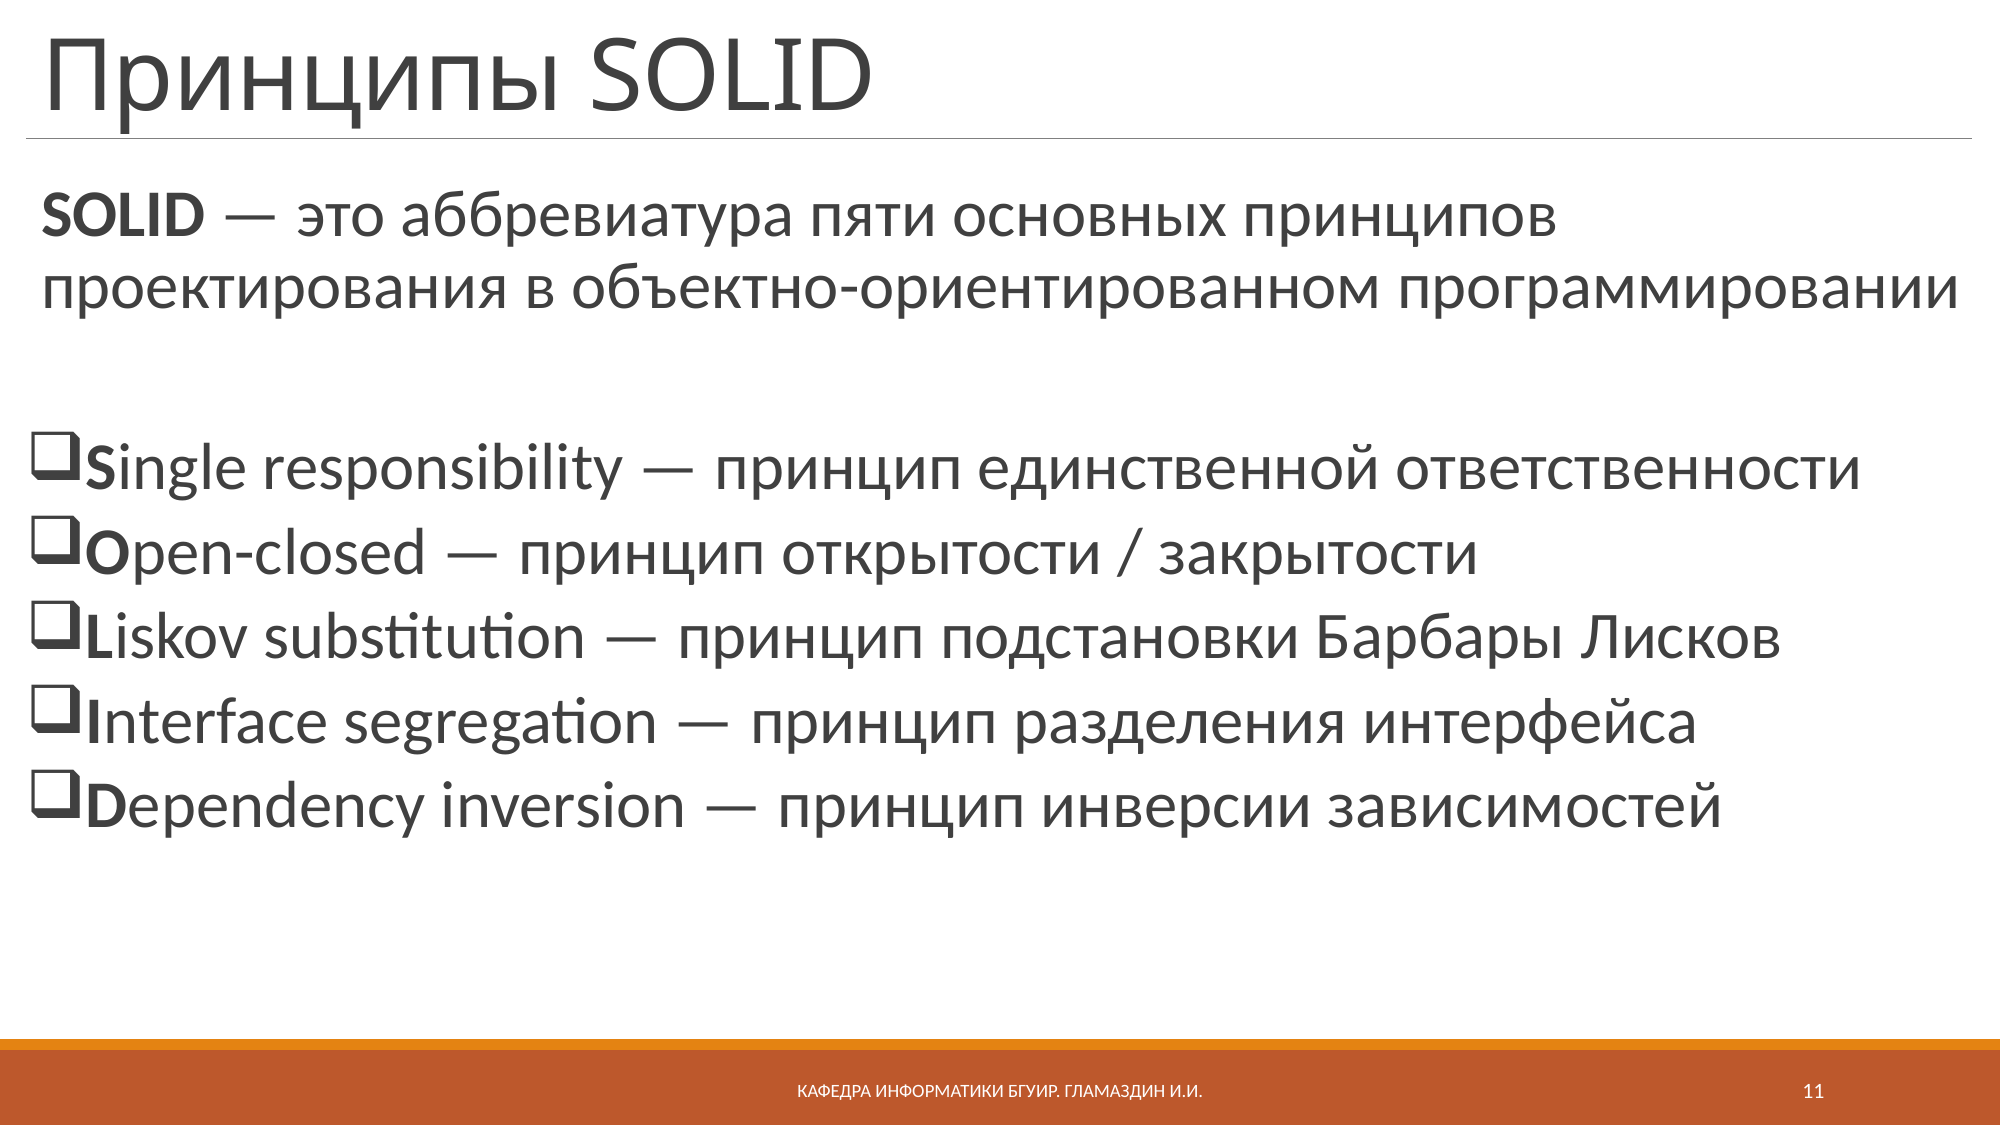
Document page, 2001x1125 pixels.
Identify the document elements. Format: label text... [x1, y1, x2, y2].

list SOLID — это аббревиатура пяти основных принципов проектирования в объектно-ориентированном программировании Single responsibility — принцип единственной ответственности Open-closed — принцип открытости / закрытости Liskov substitution — принцип подстановки Барбары Лисков Interface segregation — принцип разделения интерфейса Dependency inversion — принцип инверсии зависимостей [25, 171, 1972, 1034]
footer Кафедра информатики бгуир. Гламаздин И.и. [604, 1059, 1396, 1120]
slide_number 11 [1624, 1059, 1840, 1120]
title Принципы SOLID [25, 14, 1972, 139]
